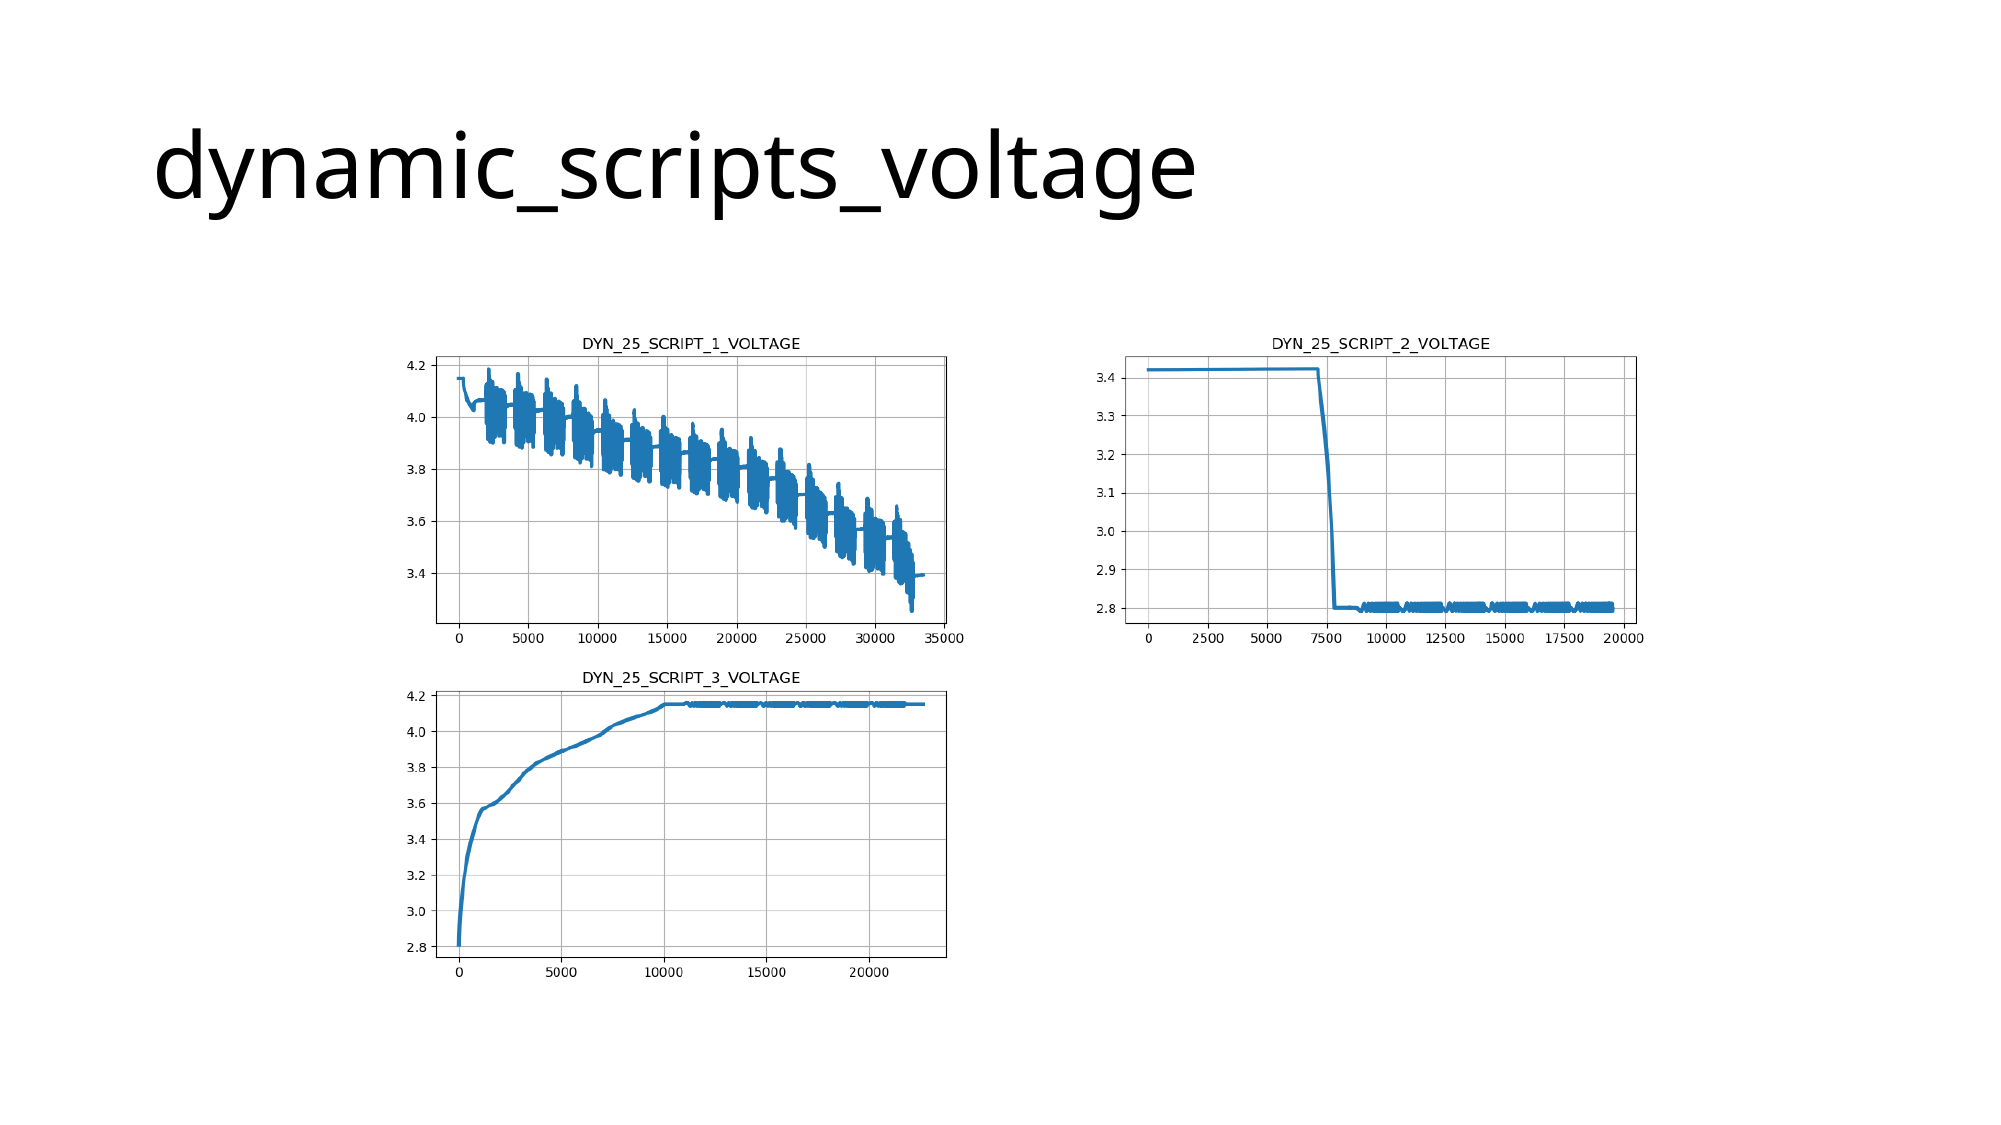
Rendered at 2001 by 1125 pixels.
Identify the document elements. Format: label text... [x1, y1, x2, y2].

title dynamic_scripts_voltage [137, 59, 1863, 278]
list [294, 299, 1706, 1014]
